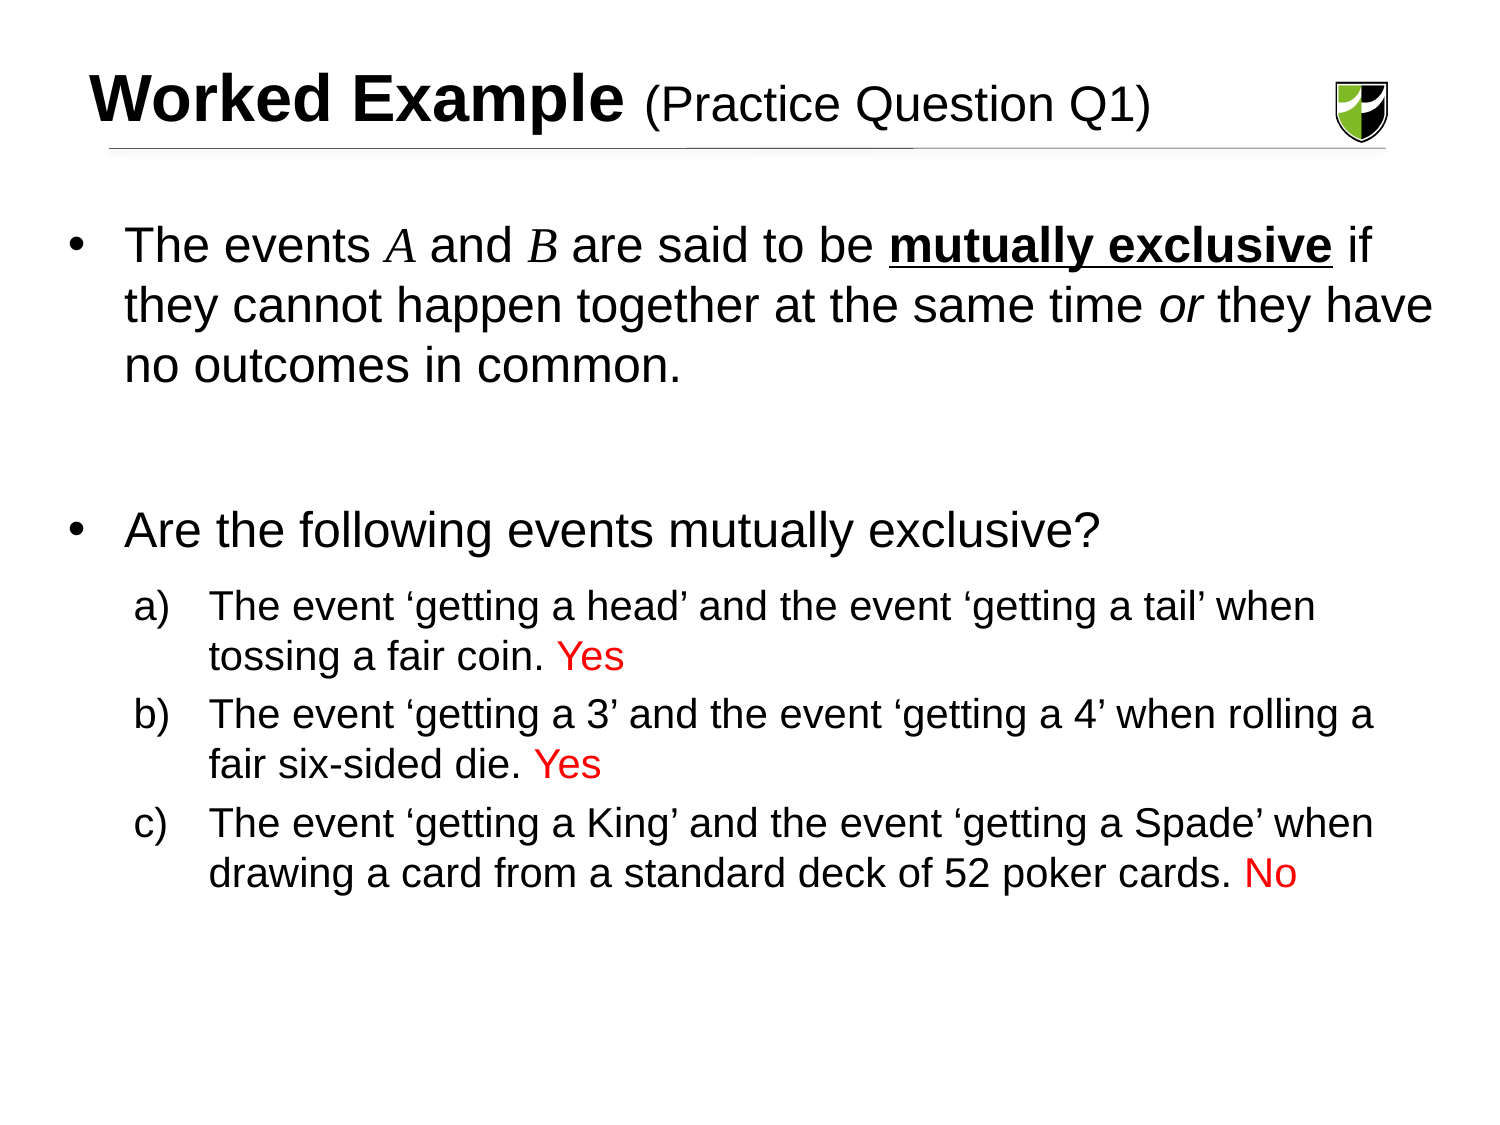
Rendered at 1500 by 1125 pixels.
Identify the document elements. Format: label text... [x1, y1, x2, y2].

text_box Worked Example (Practice Question Q1) [74, 0, 1425, 189]
list The events A and B are said to be mutually exclusive if they cannot happen together at the same time or they have no outcomes in common. Are the following events mutually exclusive? The event ‘getting a head’ and the event ‘getting a tail’ when tossing a fair coin. Yes The event ‘getting a 3’ and the event ‘getting a 4’ when rolling a fair six-sided die. Yes The event ‘getting a King’ and the event ‘getting a Spade’ when drawing a card from a standard deck of 52 poker cards. No [53, 205, 1454, 1002]
